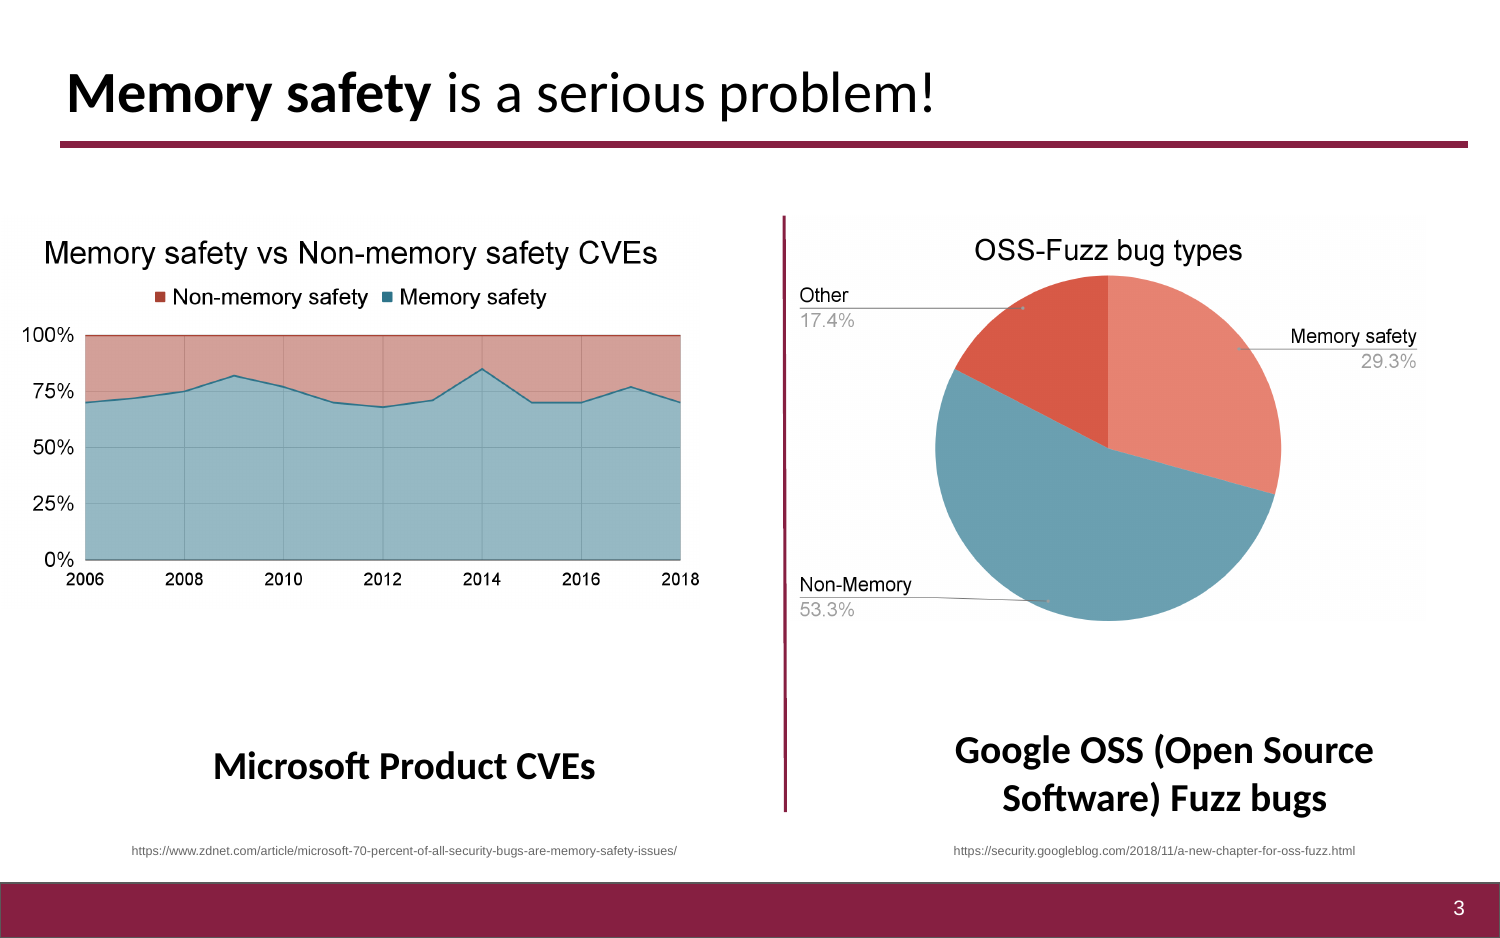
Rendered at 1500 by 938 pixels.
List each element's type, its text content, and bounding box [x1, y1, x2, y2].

text_box Google OSS (Open Source Software) Fuzz bugs [886, 708, 1443, 834]
title Memory safety is a serious problem! [51, 39, 1449, 144]
text_box Microsoft Product CVEs [160, 724, 649, 803]
text_box https://security.googleblog.com/2018/11/a-new-chapter-for-oss-fuzz.html [866, 835, 1443, 866]
text_box https://www.zdnet.com/article/microsoft-70-percent-of-all-security-bugs-are-memory-safety-issues/ [116, 835, 693, 866]
picture [790, 214, 1426, 621]
slide_number ‹#› [1389, 871, 1480, 938]
picture [1, 215, 700, 609]
